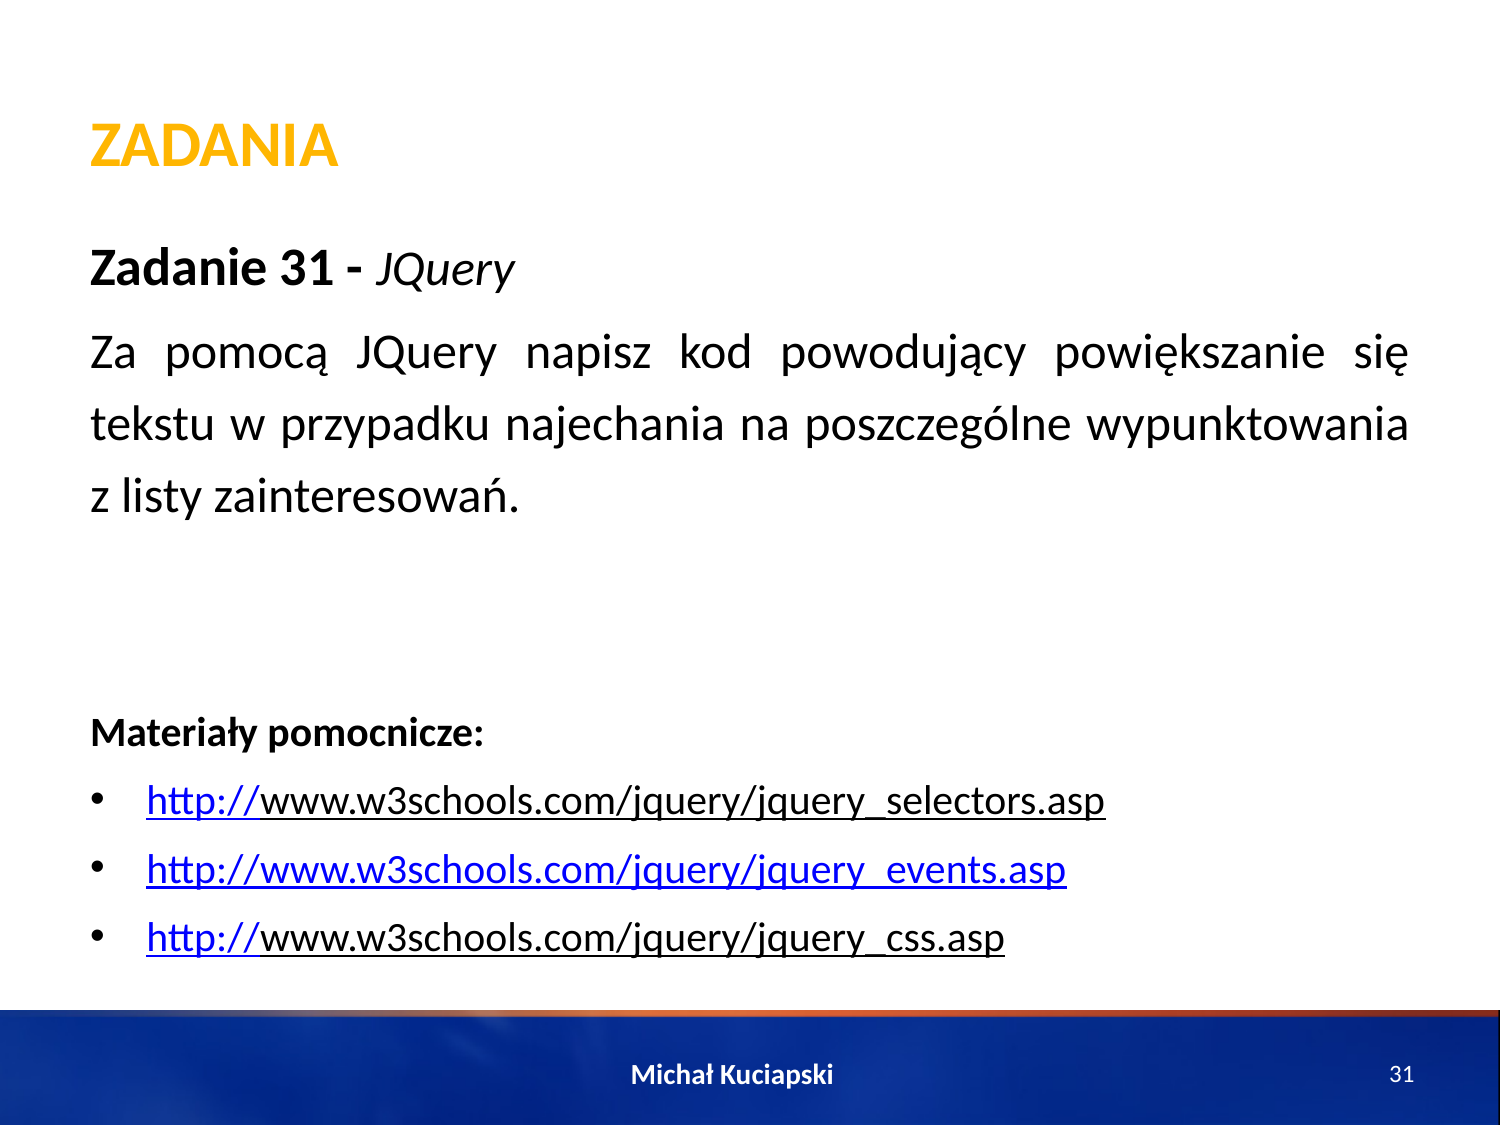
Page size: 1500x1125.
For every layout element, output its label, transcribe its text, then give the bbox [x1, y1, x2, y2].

footer Michał Kuciapski [281, 1042, 1184, 1103]
title Zadania [75, 93, 1425, 188]
slide_number 31 [1215, 1042, 1430, 1103]
picture [0, 1010, 1500, 1125]
list Zadanie 31 - JQuery Za pomocą JQuery napisz kod powodujący powiększanie się tekstu w przypadku najechania na poszczególne wypunktowania z listy zainteresowań. Materiały pomocnicze: http://www.w3schools.com/jquery/jquery_selectors.asp http://www.w3schools.com/jquery/jquery_events.asp http://www.w3schools.com/jquery/jquery_css.asp [75, 210, 1425, 1000]
